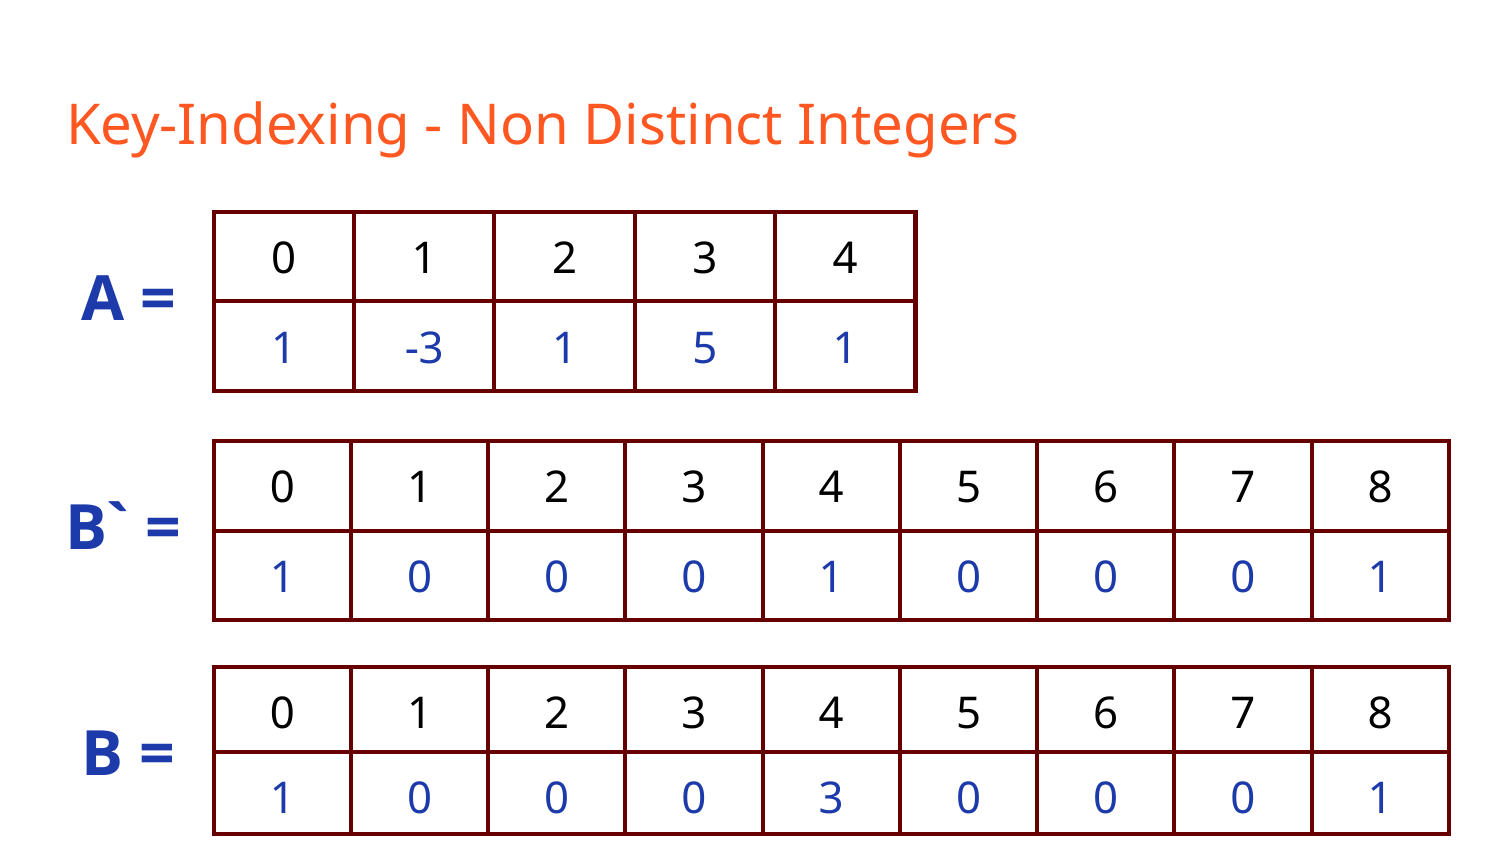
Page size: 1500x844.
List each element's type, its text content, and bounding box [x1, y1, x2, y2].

table_header 8 [1314, 669, 1447, 750]
table_header 8 [1314, 443, 1447, 529]
text_box B = [66, 697, 195, 803]
table_cell 1 [777, 303, 913, 389]
table_cell 1 [1314, 754, 1447, 832]
table_header 3 [627, 443, 761, 529]
table_cell 1 [765, 533, 898, 618]
table_cell 0 [627, 533, 761, 618]
table_cell 0 [353, 533, 486, 618]
table_header 4 [777, 214, 913, 299]
table_cell 3 [765, 754, 898, 832]
table_cell 0 [627, 754, 761, 832]
text_box B` = [49, 471, 207, 577]
table_cell 0 [902, 533, 1035, 618]
table_cell 0 [1176, 533, 1310, 618]
table_header 6 [1039, 669, 1172, 750]
table_cell -3 [356, 303, 492, 389]
table_header 0 [216, 214, 352, 299]
table_header 0 [216, 669, 349, 750]
table_header 1 [353, 669, 486, 750]
table_cell 1 [1314, 533, 1447, 618]
table_cell 0 [490, 533, 623, 618]
table_cell 1 [496, 303, 633, 389]
table_cell 0 [1039, 533, 1172, 618]
table_header 0 [216, 443, 349, 529]
table_header 6 [1039, 443, 1172, 529]
table_header 4 [765, 443, 898, 529]
table_cell 0 [902, 754, 1035, 832]
table_header 2 [490, 443, 623, 529]
table_header 1 [353, 443, 486, 529]
table_cell 0 [1176, 754, 1310, 832]
table_header 2 [496, 214, 633, 299]
table_cell 0 [1039, 754, 1172, 832]
table_header 2 [490, 669, 623, 750]
table_header 7 [1176, 443, 1310, 529]
table_header 4 [765, 669, 898, 750]
table_header 5 [902, 443, 1035, 529]
table_header 5 [902, 669, 1035, 750]
table_cell 5 [637, 303, 773, 389]
table_header 7 [1176, 669, 1310, 750]
table_cell 1 [216, 533, 349, 618]
table_header 3 [627, 669, 761, 750]
table_cell 1 [216, 754, 349, 832]
table_cell 0 [490, 754, 623, 832]
text_box A = [66, 242, 195, 348]
title Key-Indexing - Non Distinct Integers [51, 72, 1449, 167]
table_cell 1 [216, 303, 352, 389]
table_cell 0 [353, 754, 486, 832]
table_header 1 [356, 214, 492, 299]
table_header 3 [637, 214, 773, 299]
